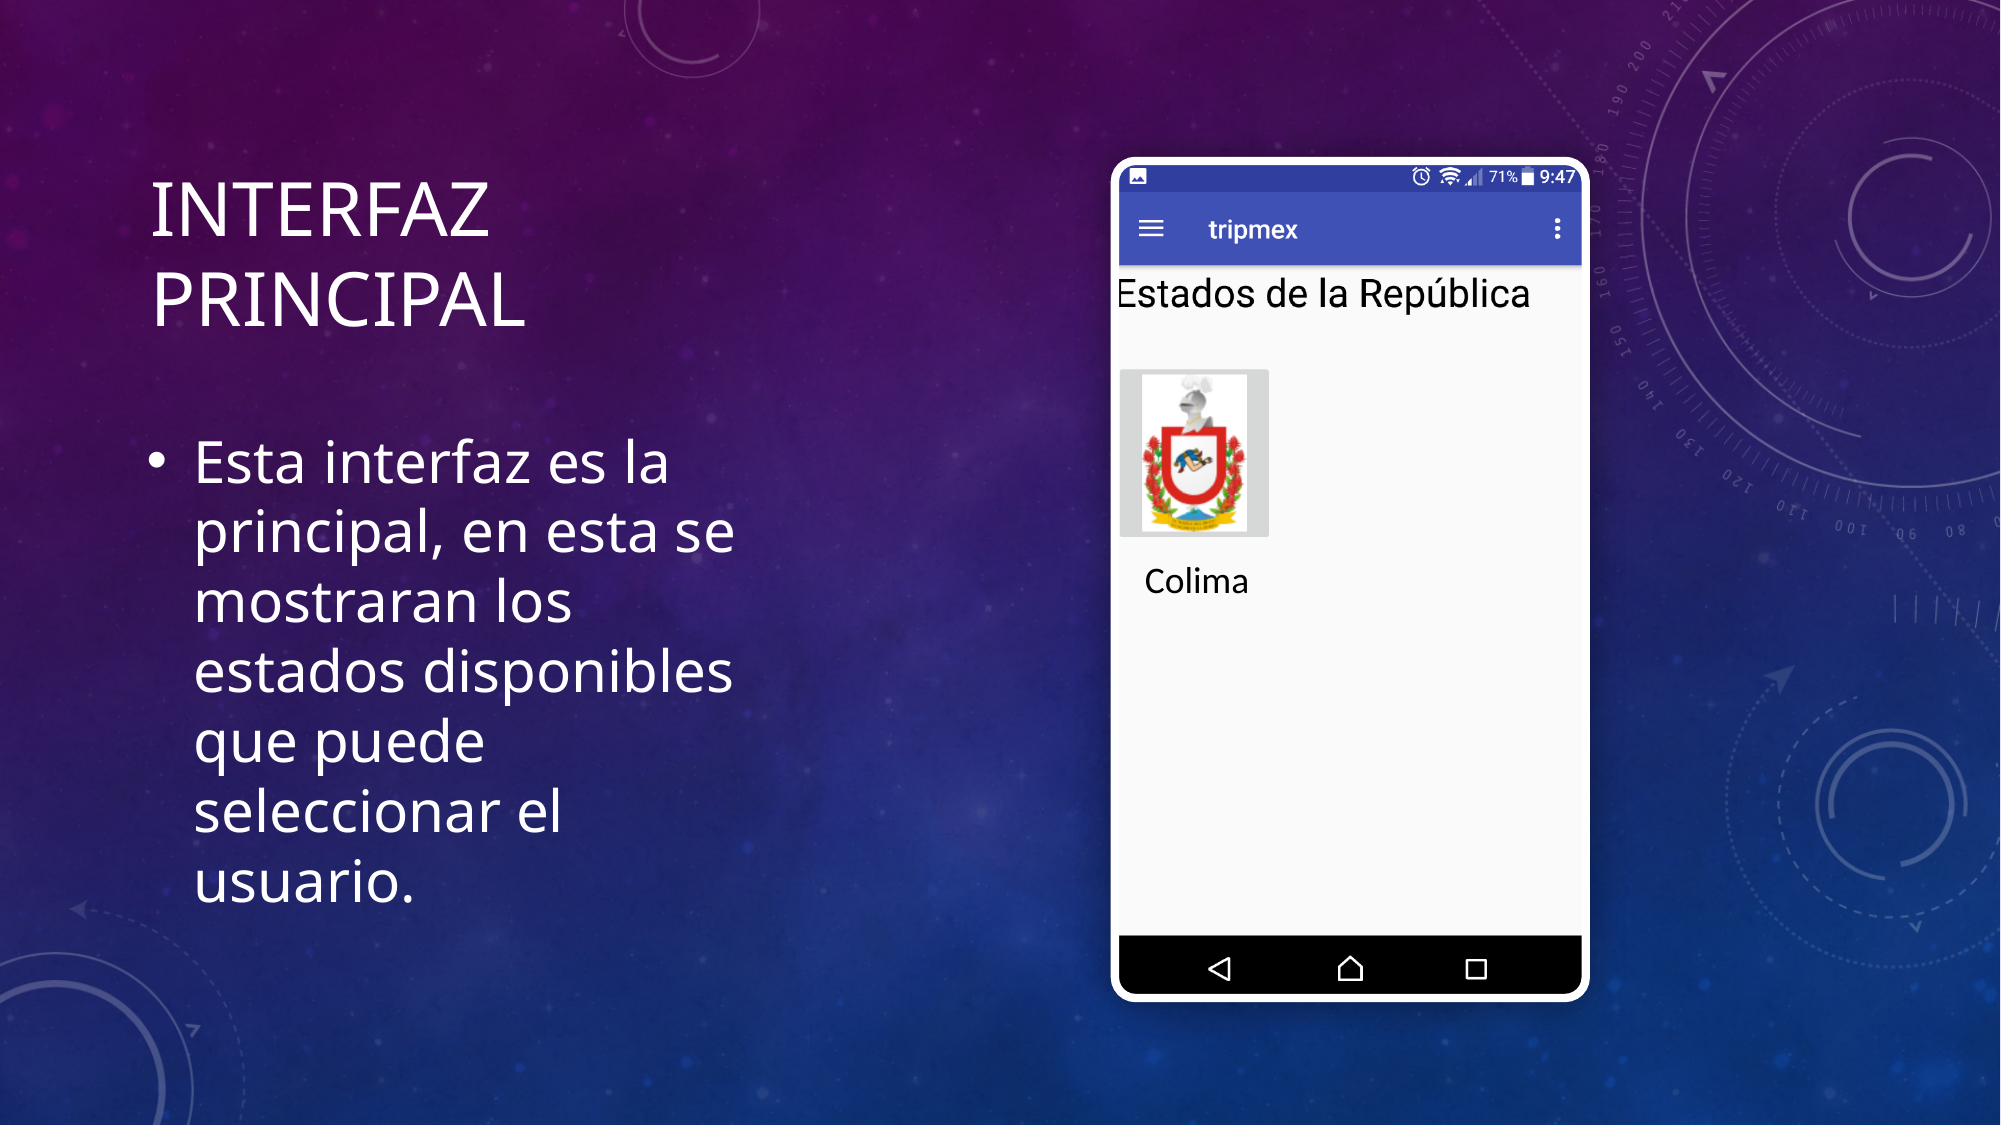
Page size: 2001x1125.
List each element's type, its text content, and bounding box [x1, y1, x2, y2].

picture [0, 0, 2001, 1125]
list Esta interfaz es la principal, en esta se mostraran los estados disponibles que puede seleccionar el usuario. [131, 370, 789, 968]
title Interfaz Principal [135, 132, 789, 370]
